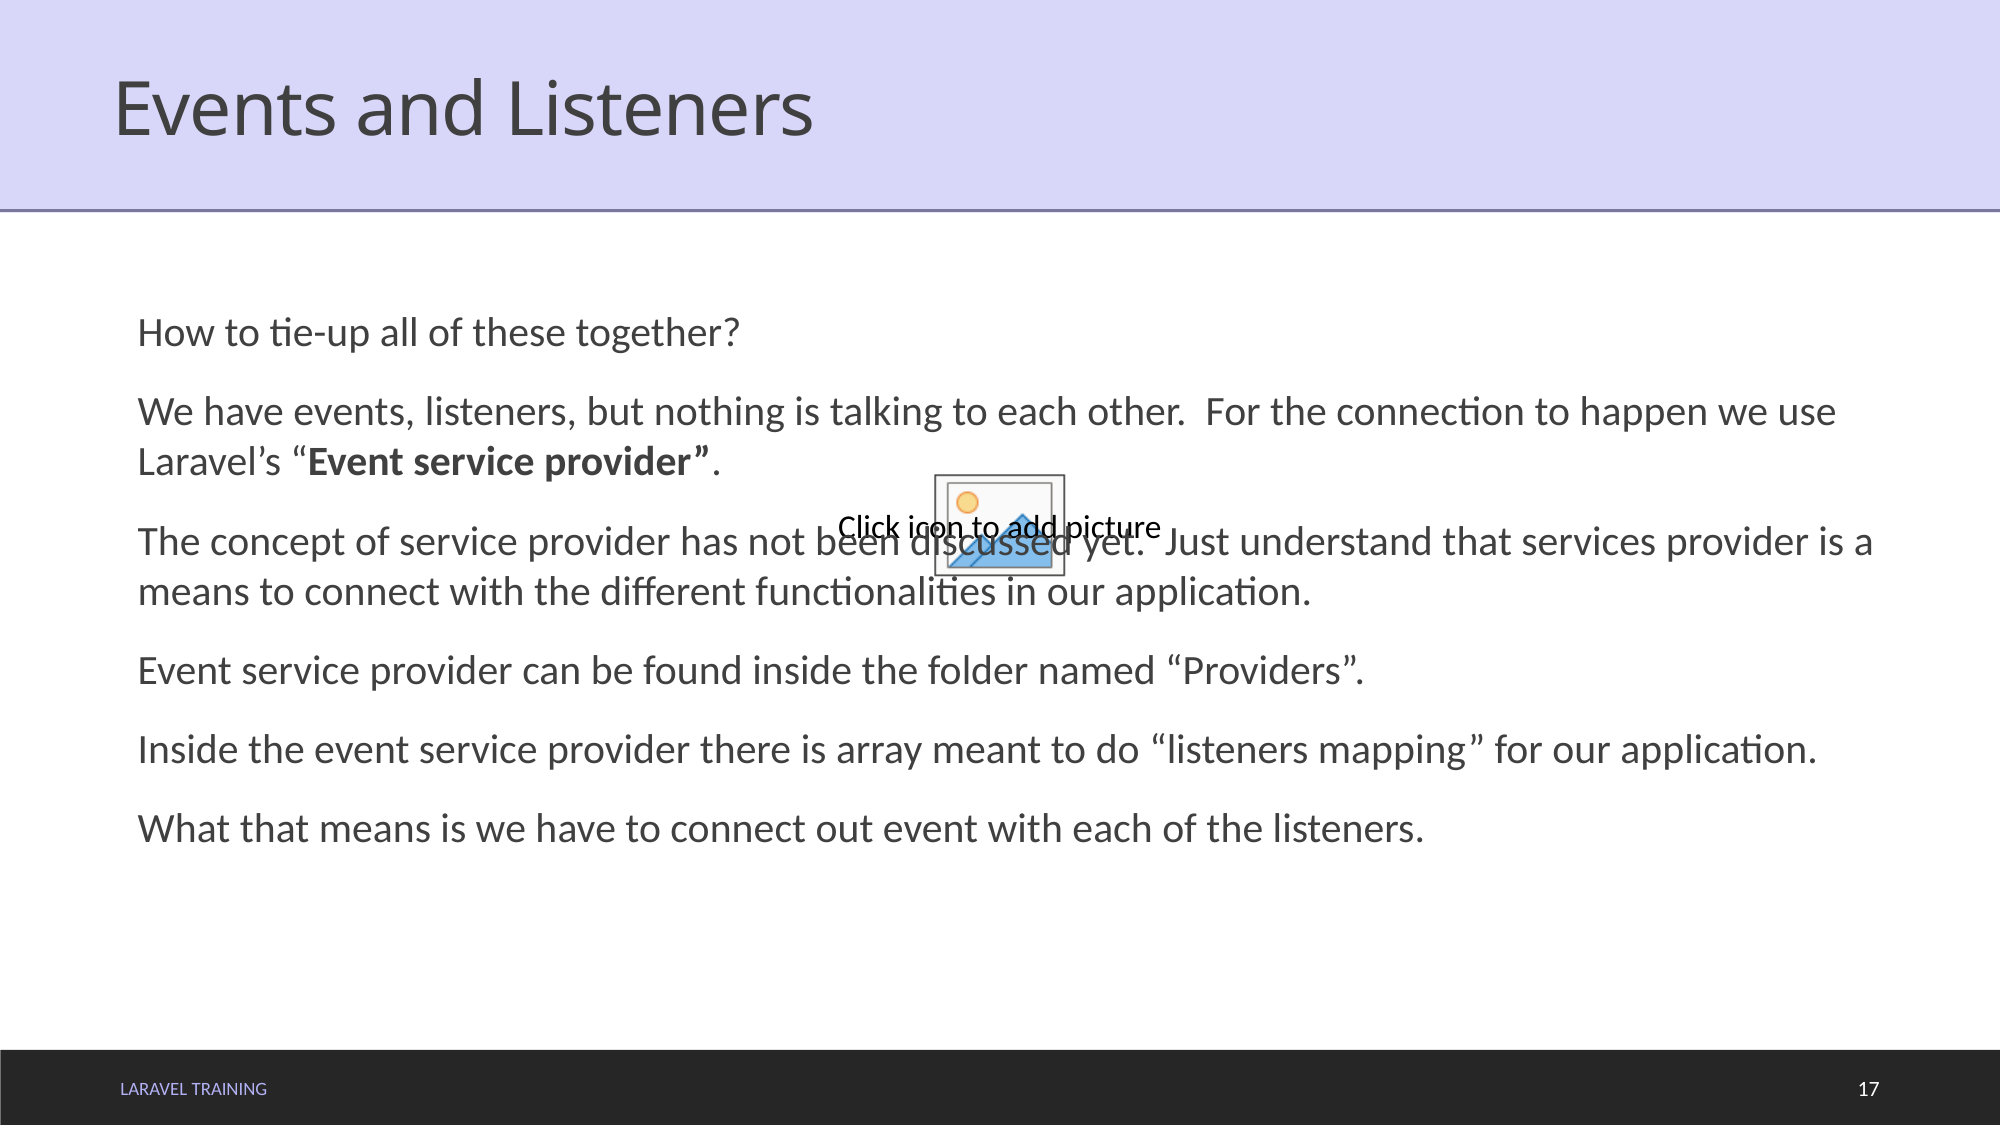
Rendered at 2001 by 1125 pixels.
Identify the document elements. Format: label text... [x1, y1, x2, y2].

footer LARAVEL TRAINING [105, 1062, 1224, 1118]
picture [0, 0, 2000, 1052]
slide_number 17 [1793, 1062, 1895, 1118]
